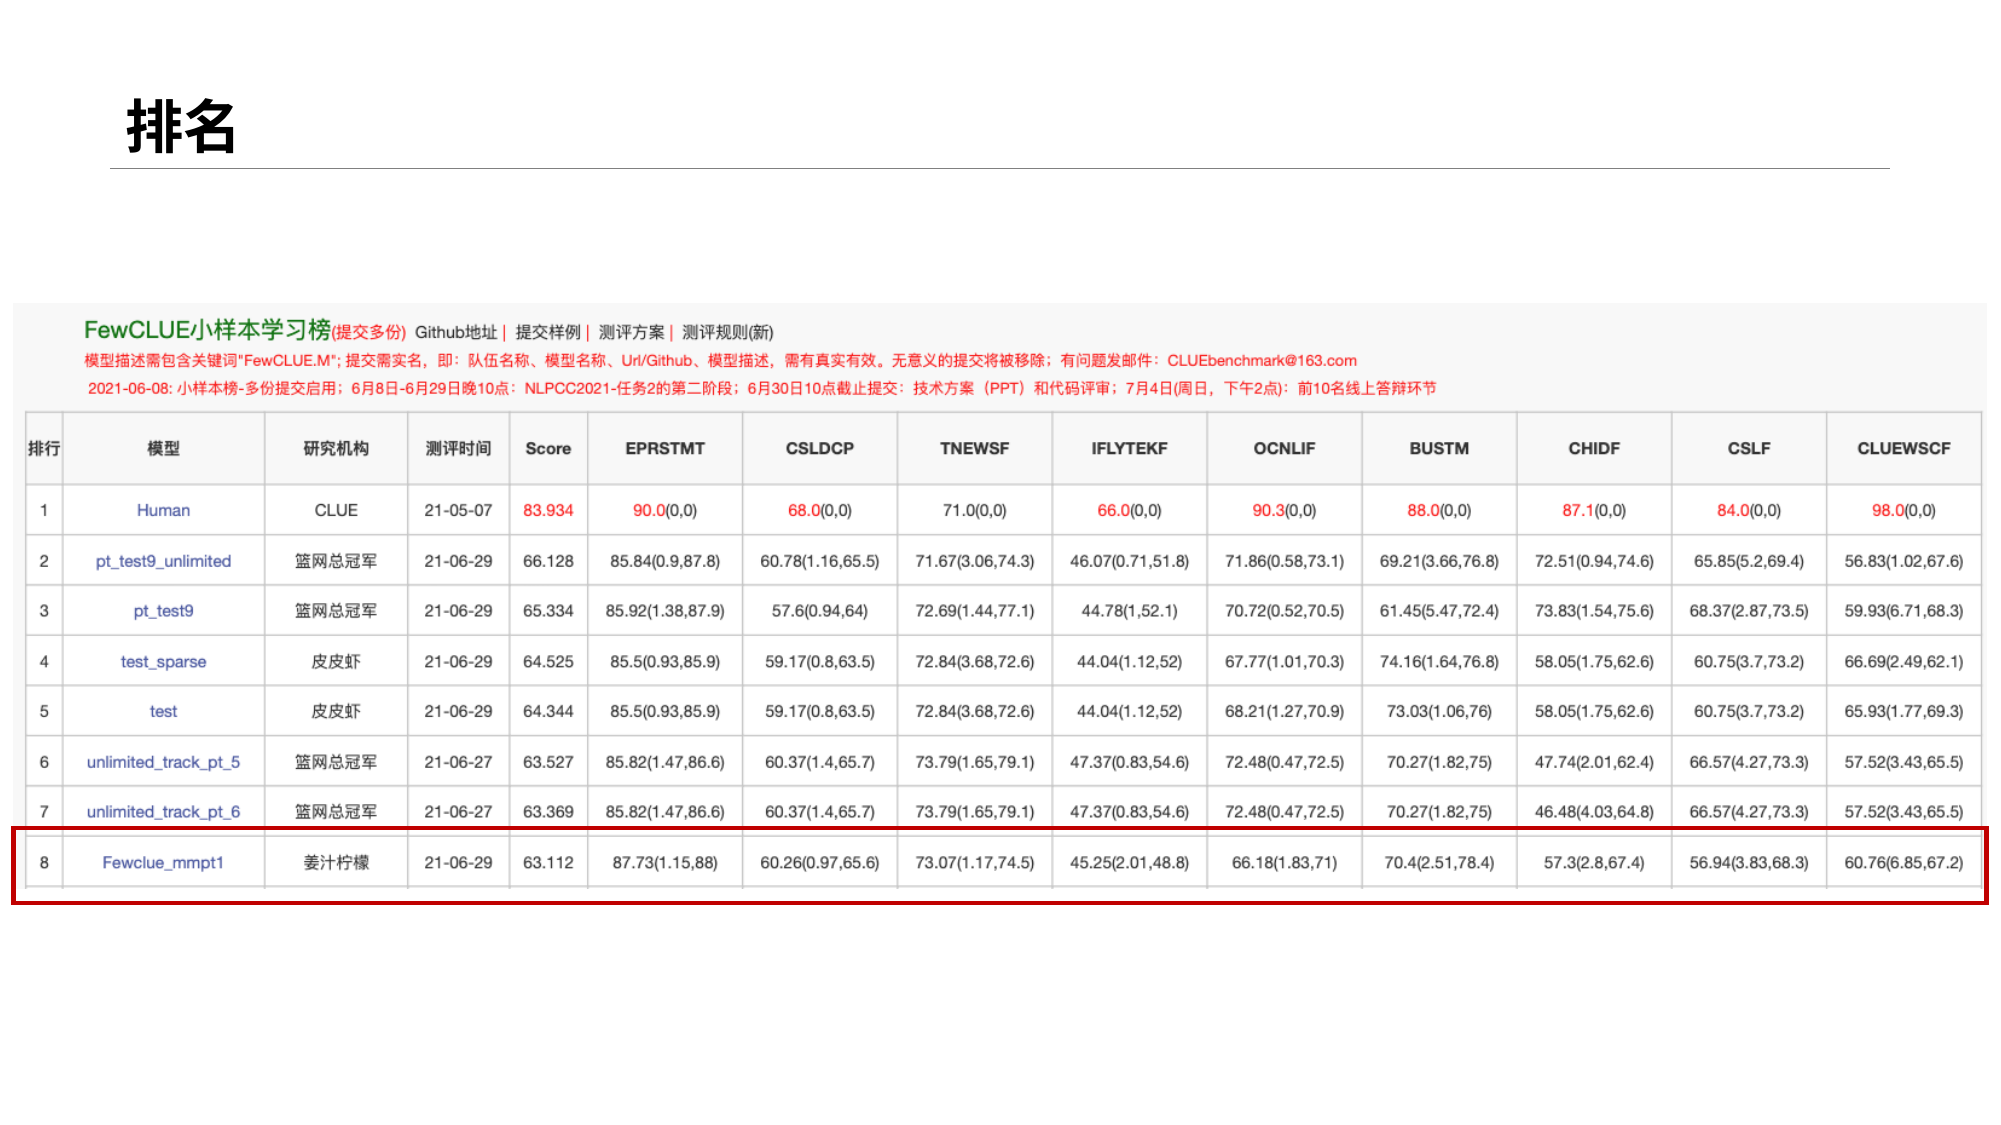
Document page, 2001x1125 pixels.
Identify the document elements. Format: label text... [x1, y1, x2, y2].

picture [13, 303, 1987, 889]
text_box [12, 827, 1988, 904]
title 排名 [109, 0, 1890, 169]
